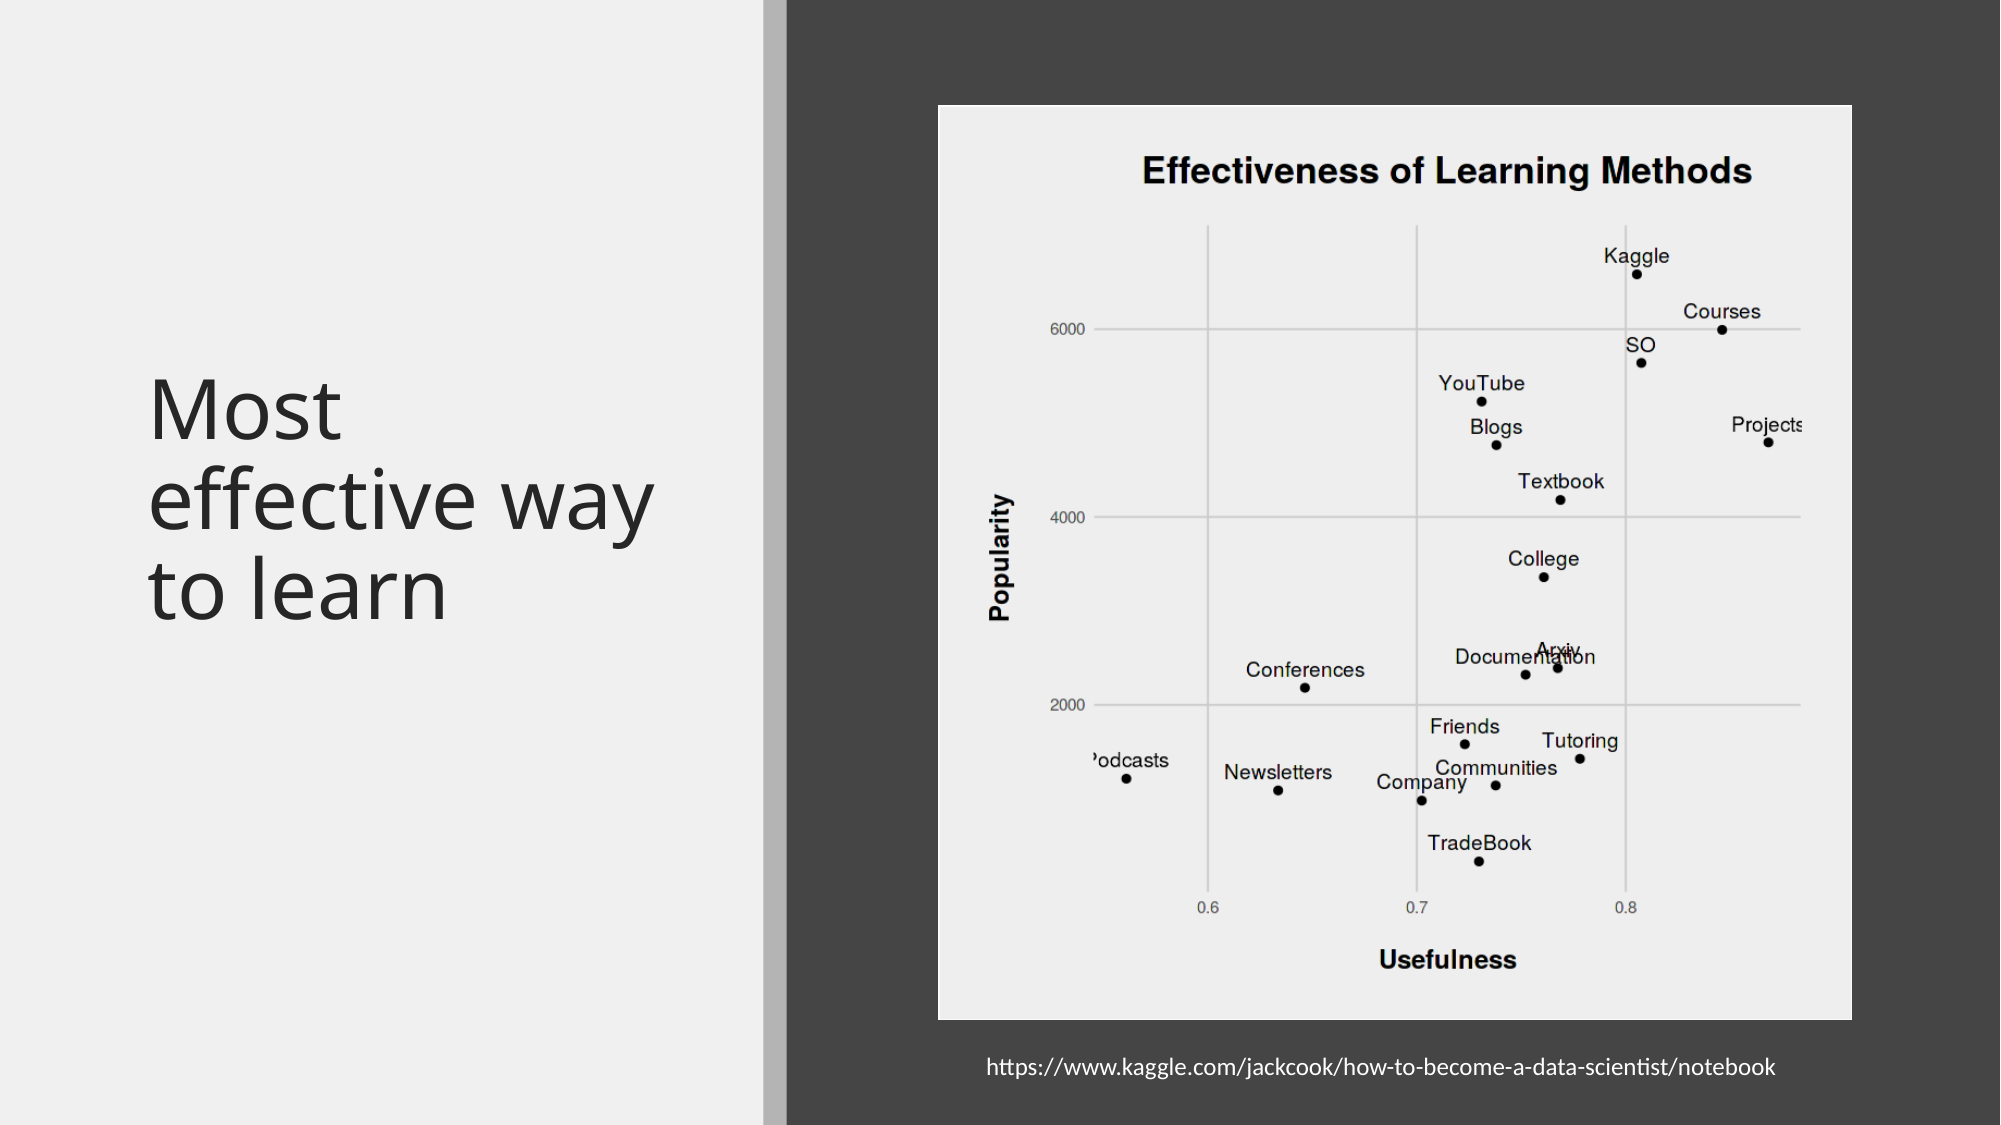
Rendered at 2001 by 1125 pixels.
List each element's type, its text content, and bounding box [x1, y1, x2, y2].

footer https://www.kaggle.com/jackcook/how-to-become-a-data-scientist/notebook [869, 1042, 1895, 1103]
title Most effective way to learn [131, 183, 682, 645]
text_box [0, 0, 764, 1125]
picture [937, 105, 1852, 1020]
text_box [764, 0, 788, 1125]
